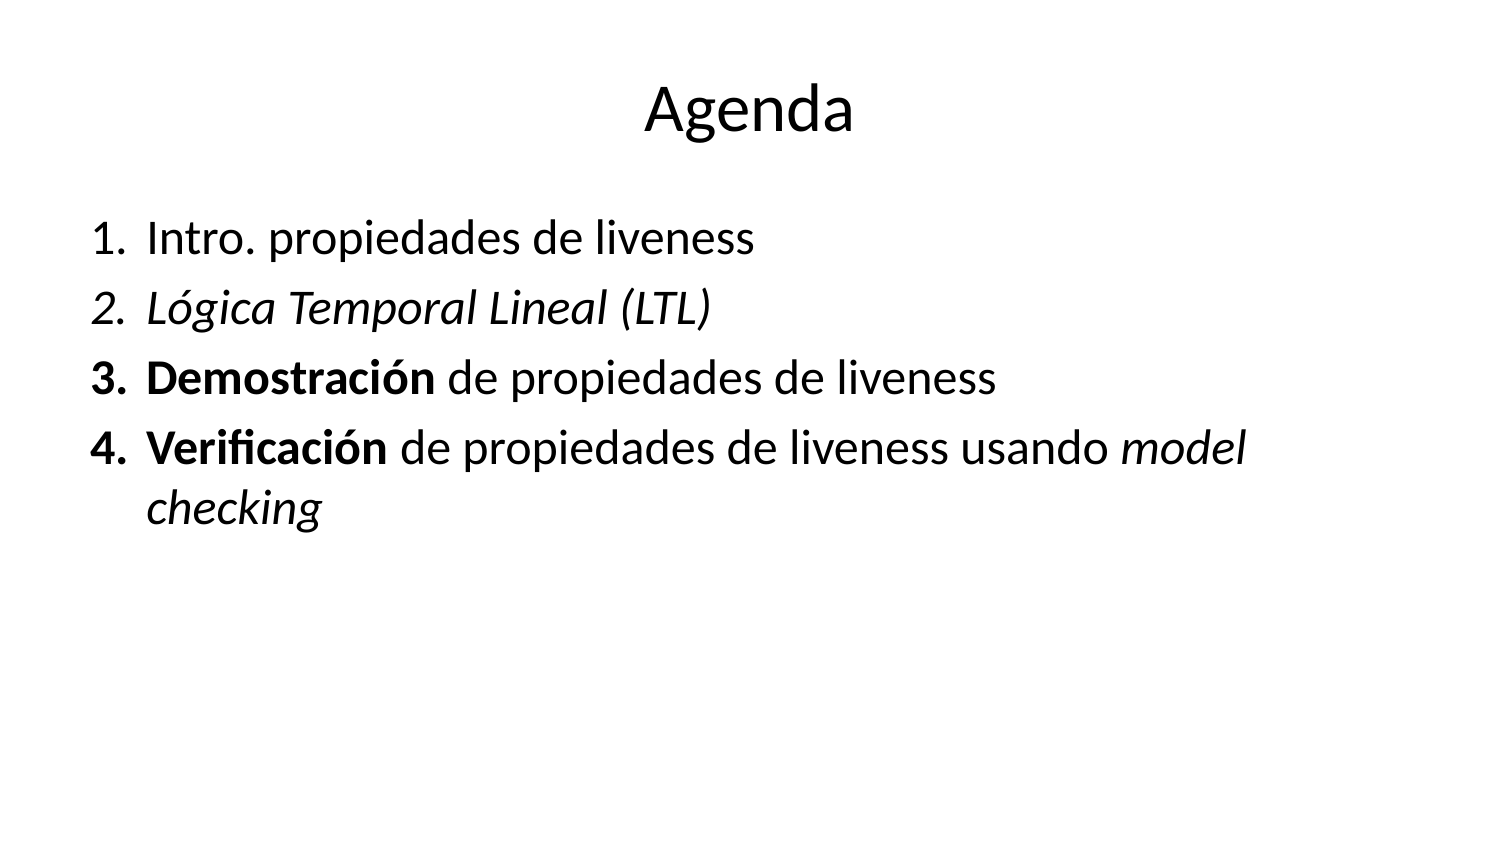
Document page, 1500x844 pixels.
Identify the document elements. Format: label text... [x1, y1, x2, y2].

title Agenda [75, 33, 1425, 175]
list Intro. propiedades de liveness Lógica Temporal Lineal (LTL) Demostración de propiedades de liveness Verificación de propiedades de liveness usando model checking [75, 196, 1425, 754]
